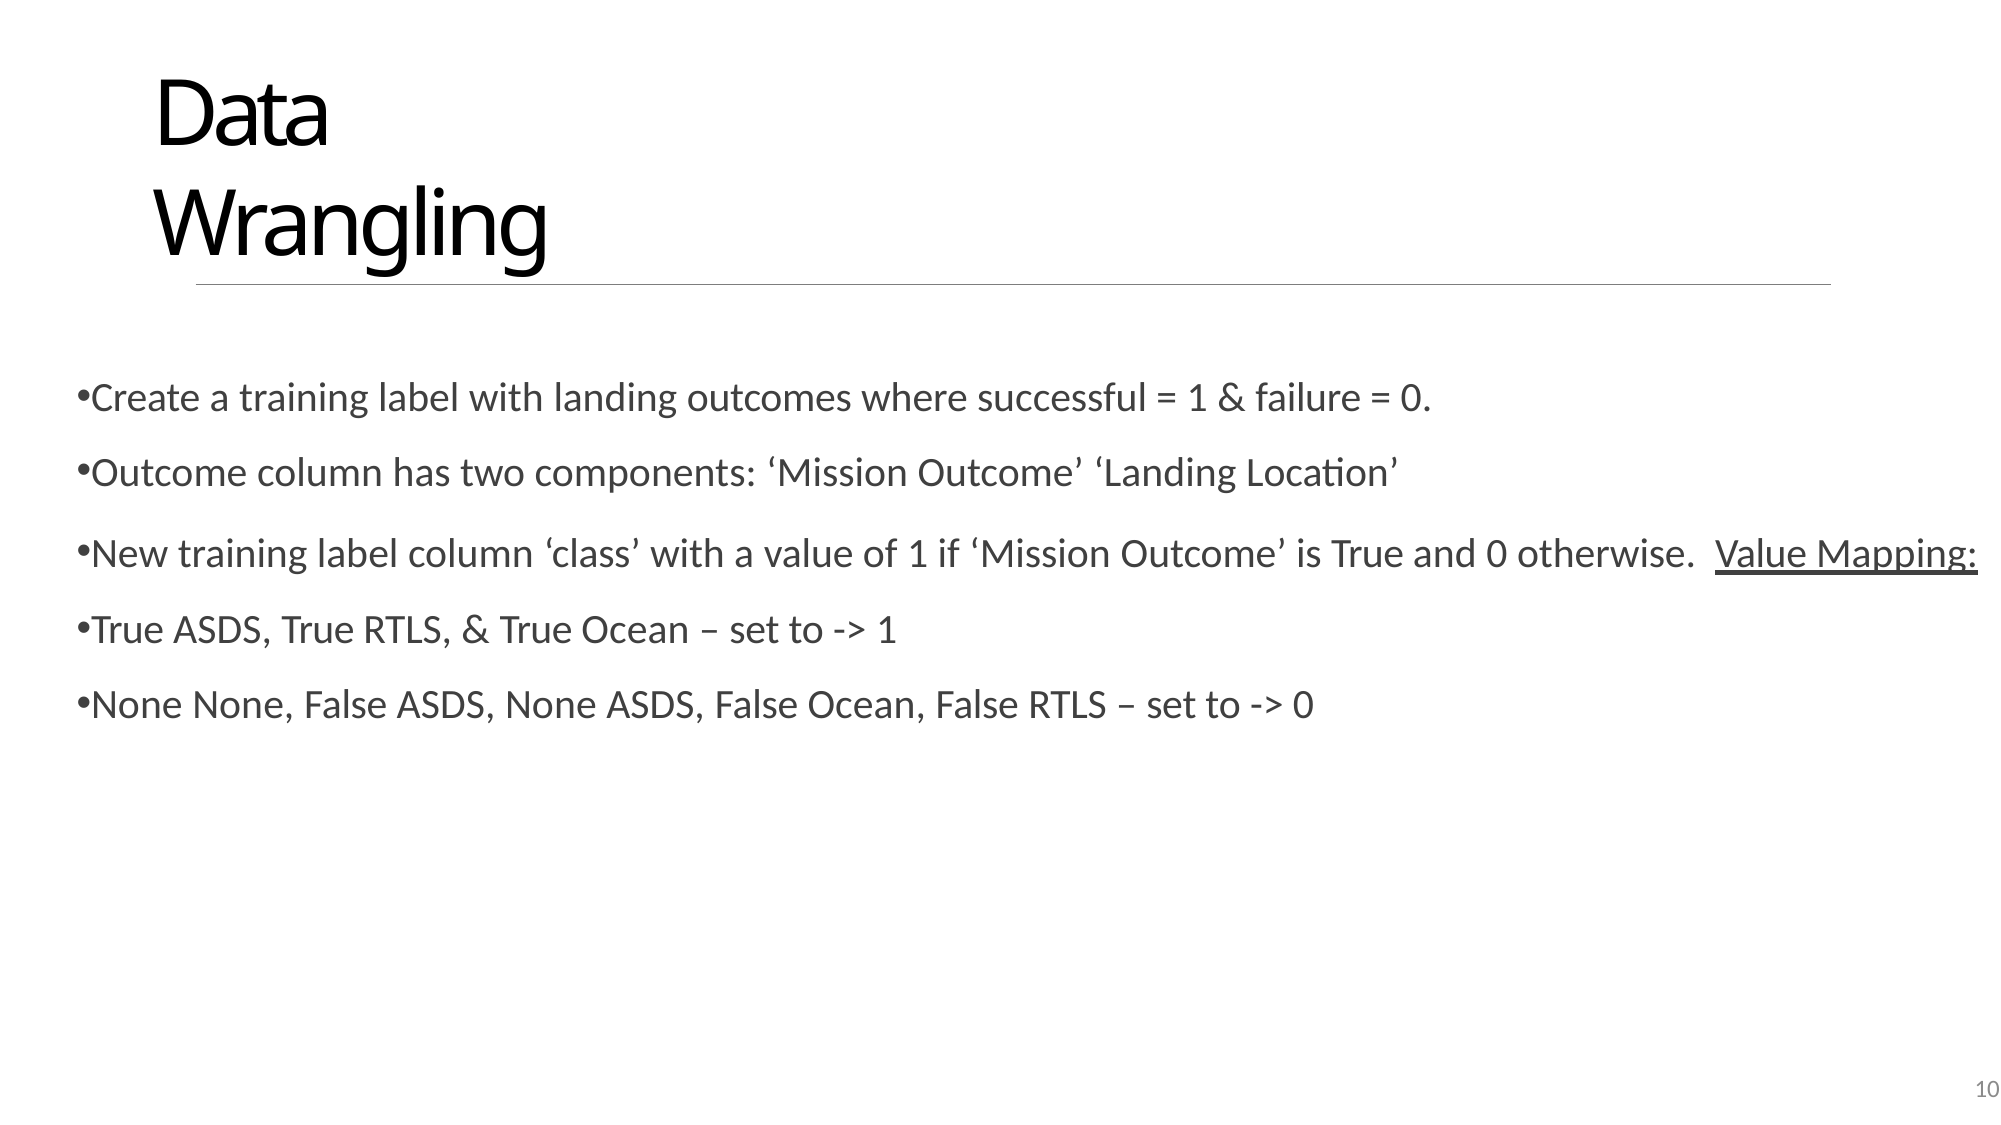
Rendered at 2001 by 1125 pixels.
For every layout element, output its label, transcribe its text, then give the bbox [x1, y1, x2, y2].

title Data Wrangling [150, 52, 756, 275]
list Create a training label with landing outcomes where successful = 1 & failure = 0. Outcome column has two components: ‘Mission Outcome’ ‘Landing Location’ New training label column ‘class’ with a value of 1 if ‘Mission Outcome’ is True and 0 otherwise. Value Mapping: True ASDS, True RTLS, & True Ocean – set to -> 1 None None, False ASDS, None ASDS, False Ocean, False RTLS – set to -> 0 [76, 343, 2000, 1008]
slide_number 10 [1965, 764, 2000, 1125]
